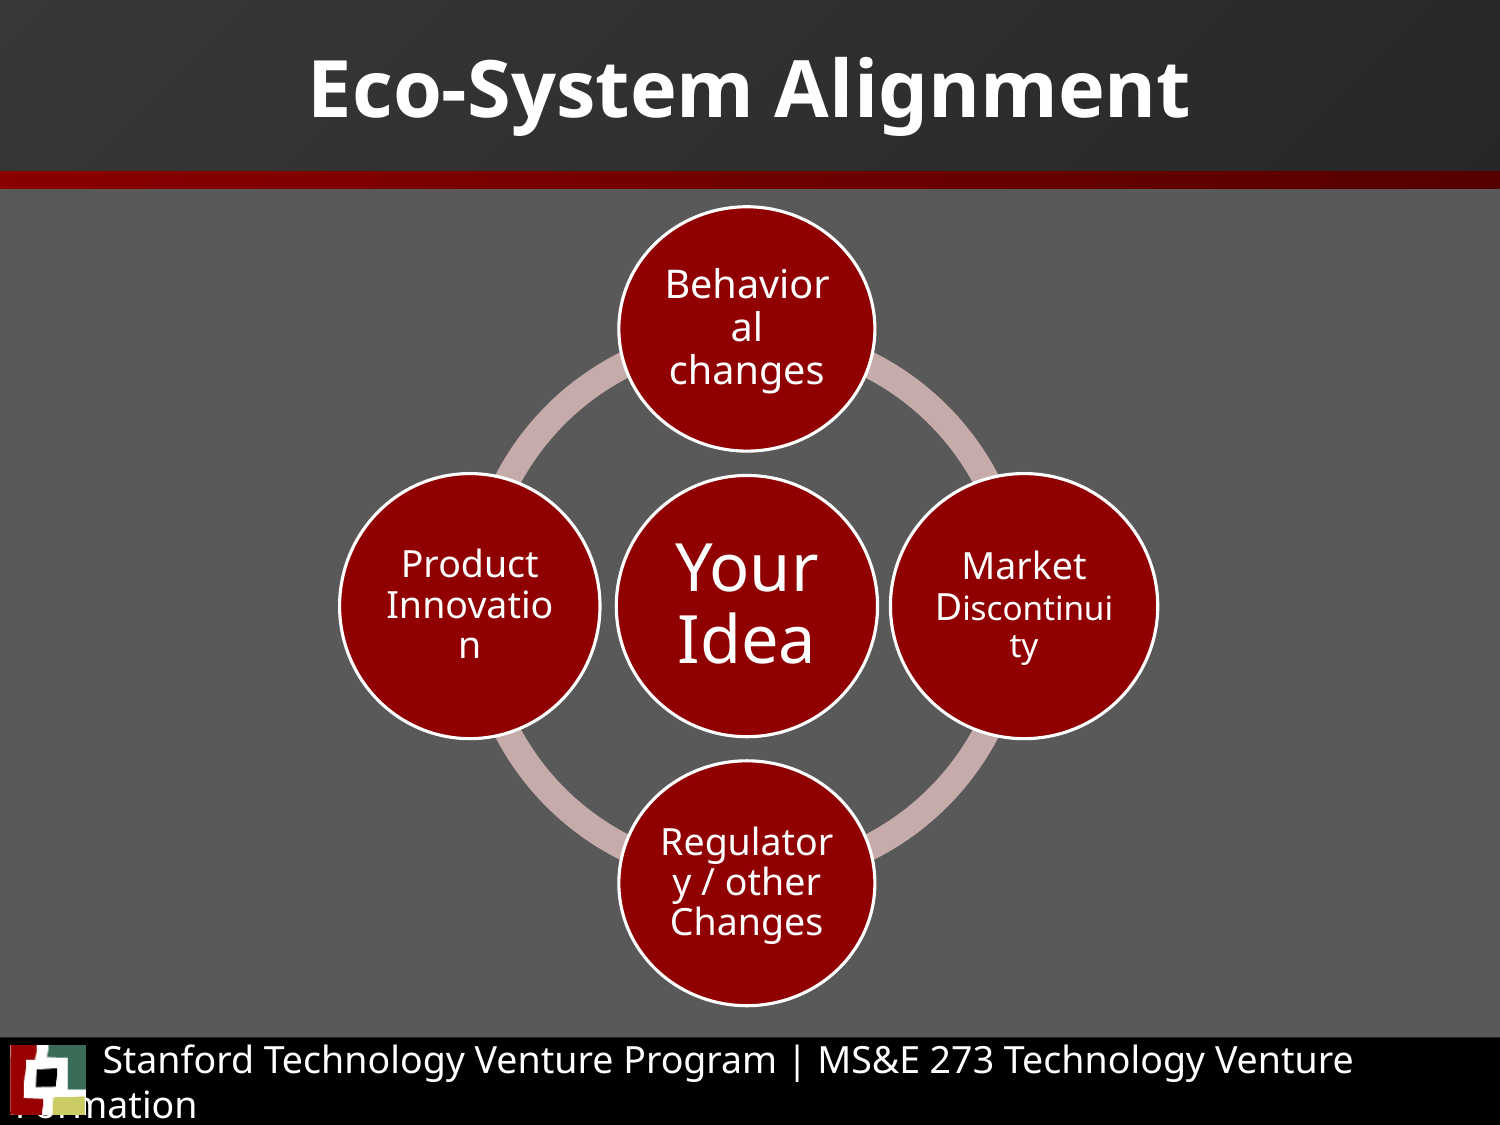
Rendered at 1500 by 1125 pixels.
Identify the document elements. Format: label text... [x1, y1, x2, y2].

title Eco-System Alignment [37, 4, 1463, 168]
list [79, 237, 1418, 976]
picture [10, 1045, 86, 1115]
